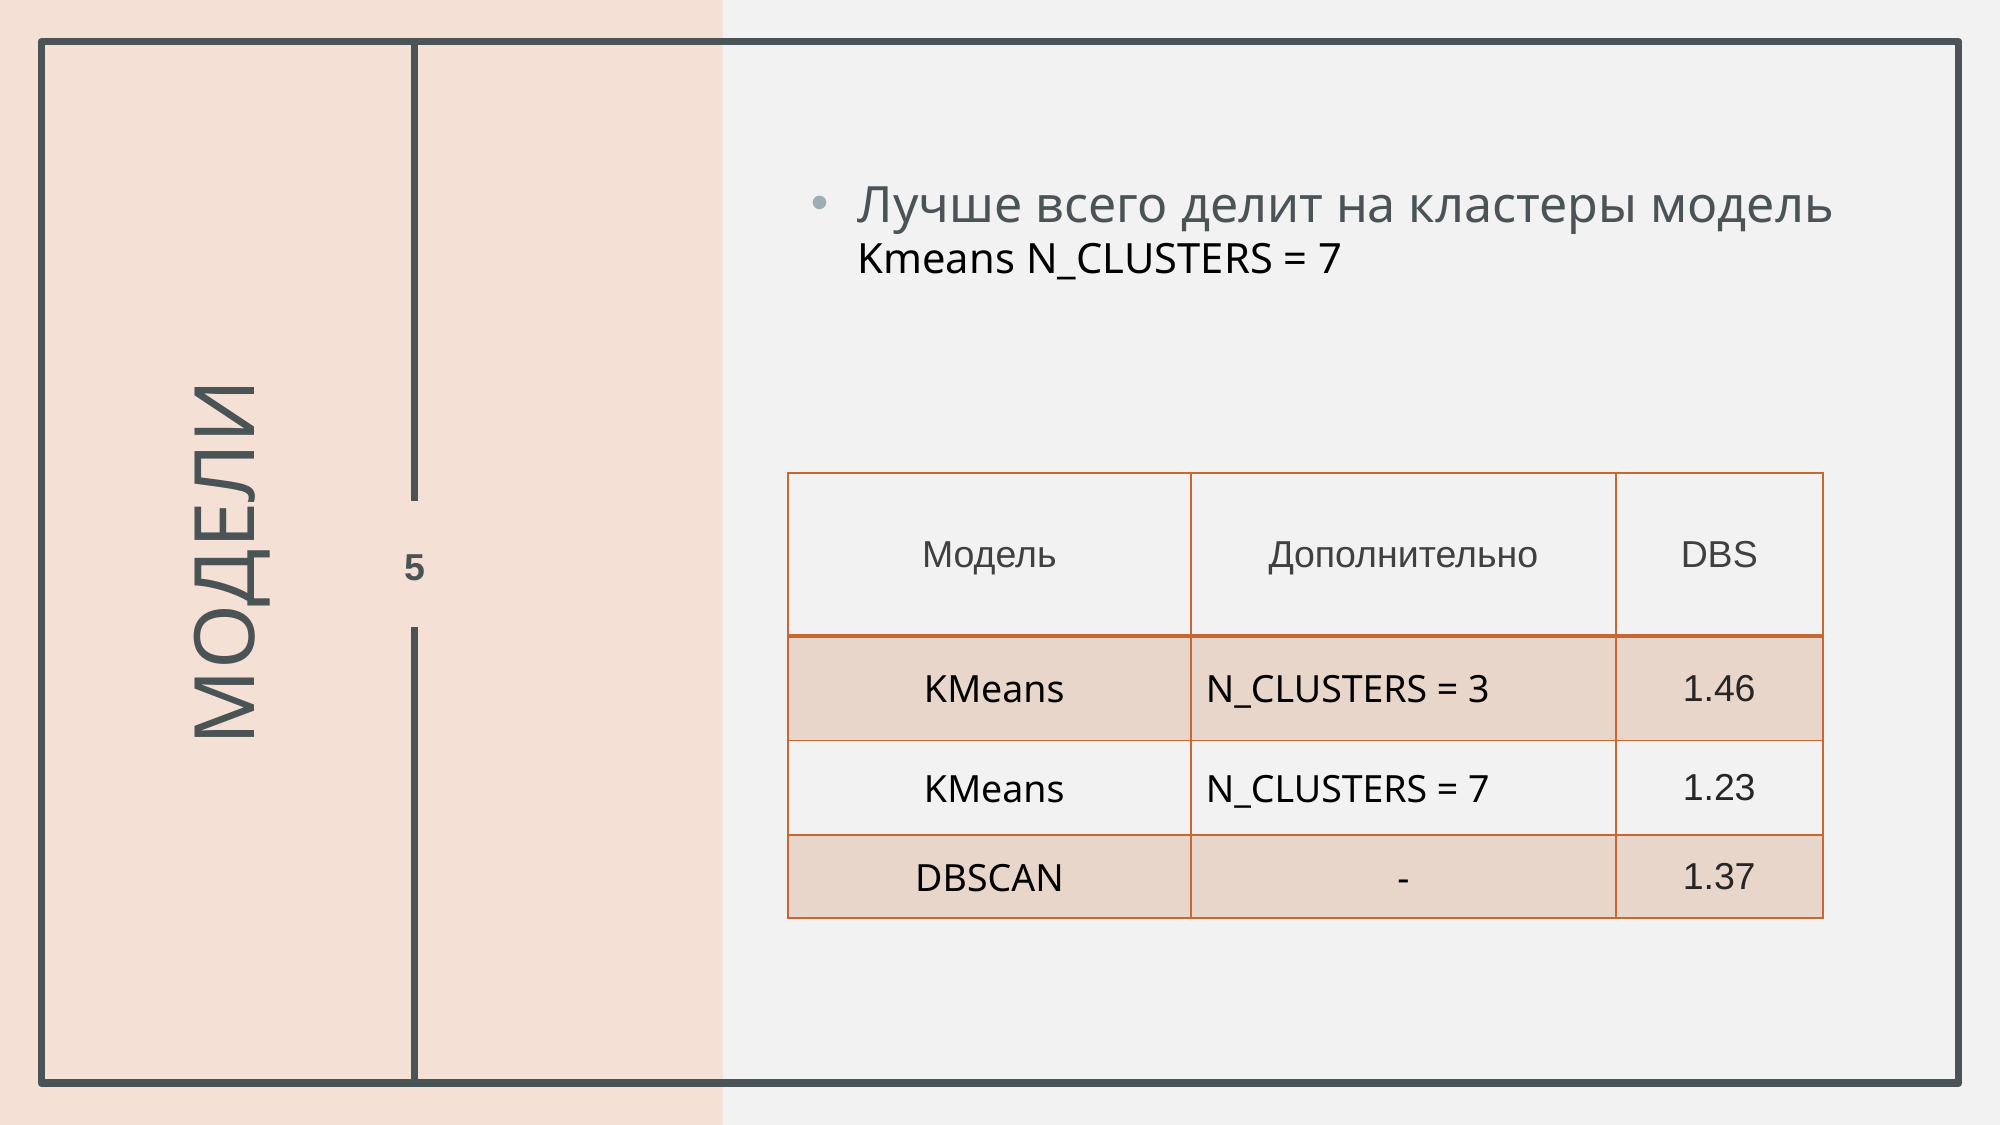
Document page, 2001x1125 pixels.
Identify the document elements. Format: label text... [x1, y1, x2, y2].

slide_number 5 [360, 502, 470, 629]
table_cell 1.23 [1617, 741, 1822, 834]
table_cell DBSCAN [789, 836, 1190, 917]
table_cell KMeans [789, 638, 1190, 740]
table_cell N_CLUSTERS = 3 [1192, 638, 1615, 740]
table_cell KMeans [789, 741, 1190, 834]
list Лучше всего делит на кластеры модель Kmeans N_CLUSTERS = 7 [795, 91, 1886, 363]
title модели [39, 45, 417, 1080]
table_cell N_CLUSTERS = 7 [1192, 741, 1615, 834]
table_cell 1.46 [1617, 638, 1822, 740]
table_header DBS [1617, 474, 1822, 634]
table_header Модель [789, 474, 1190, 634]
table_header Дополнительно [1192, 474, 1615, 634]
table_cell - [1192, 836, 1615, 917]
table_cell 1.37 [1617, 836, 1822, 917]
